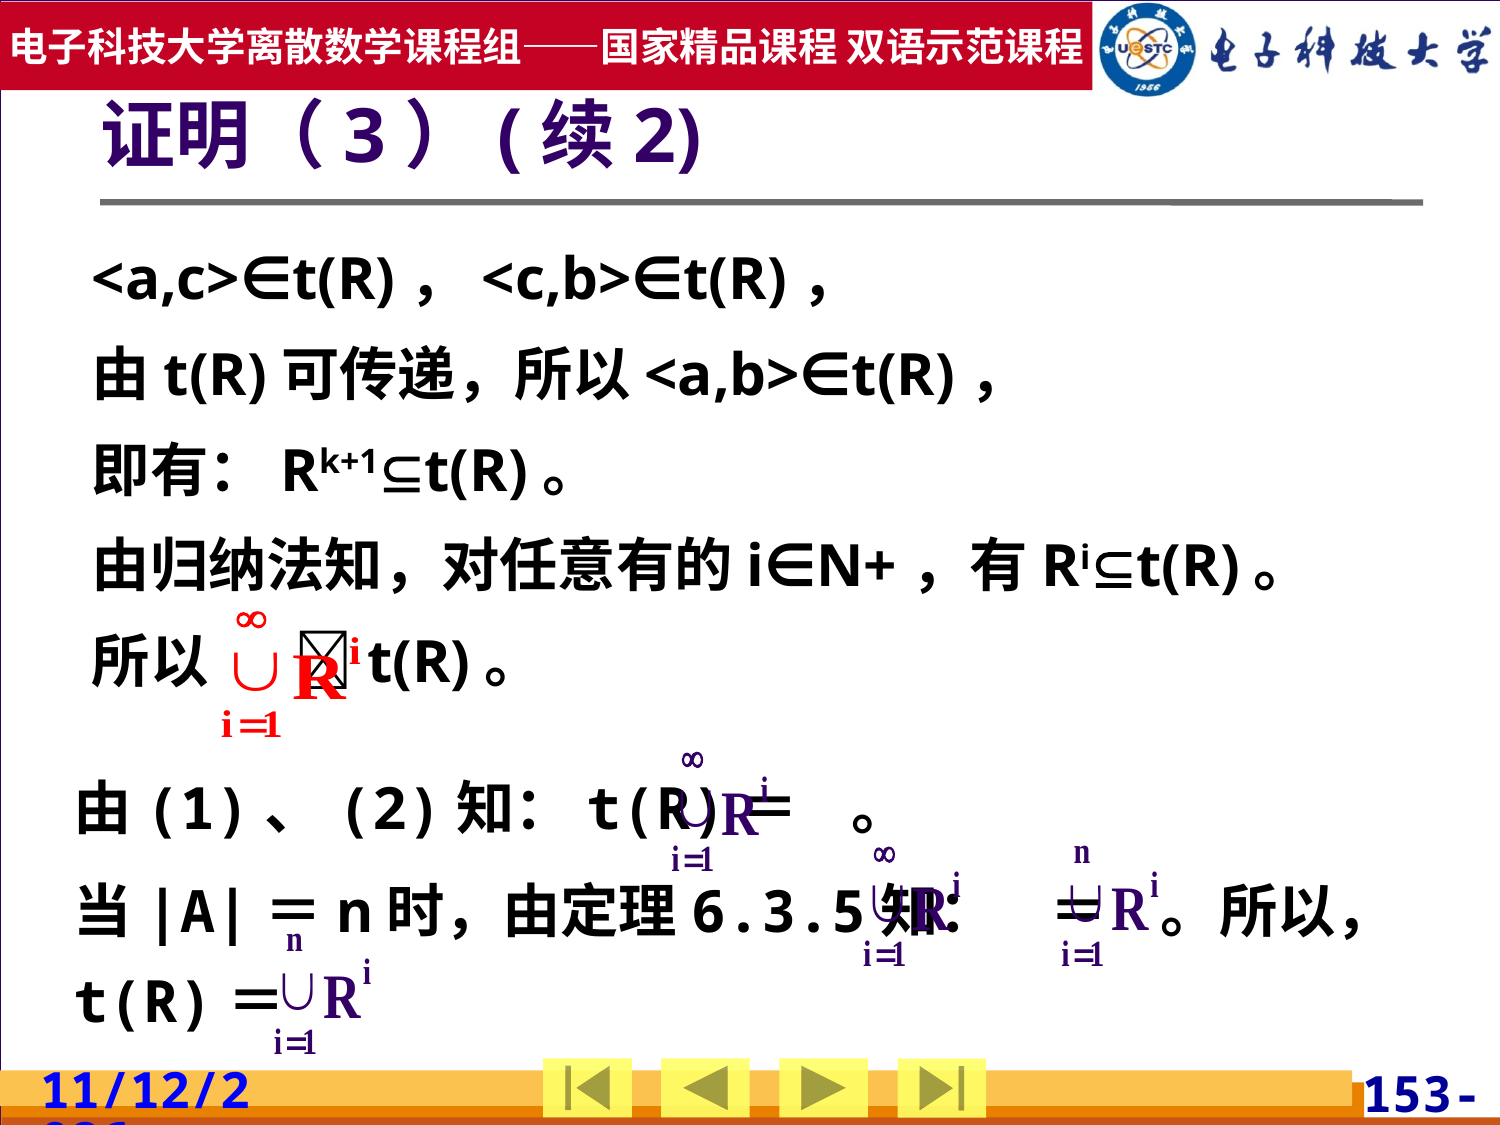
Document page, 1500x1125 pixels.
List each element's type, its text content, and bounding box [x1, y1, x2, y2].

title 证明（3）(续2) [100, 90, 1424, 187]
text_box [855, 822, 969, 978]
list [209, 585, 373, 749]
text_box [265, 910, 380, 1066]
list <a,c>∈t(R)，<c,b>∈t(R)， 由t(R)可传递，所以<a,b>∈t(R)， 即有：Rk+1t(R)。 由归纳法知，对任意有的i∈N+，有Rit(R)。 所以 t(R)。 [76, 220, 1424, 712]
picture [1098, 1, 1495, 98]
text_box 由(1)、(2)知：t(R)＝ 。 当|A|＝n时，由定理6.3.5知： ＝ 。所以， t(R)＝ [67, 744, 1483, 1041]
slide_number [34, 1057, 284, 1119]
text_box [1053, 822, 1167, 978]
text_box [663, 727, 777, 883]
